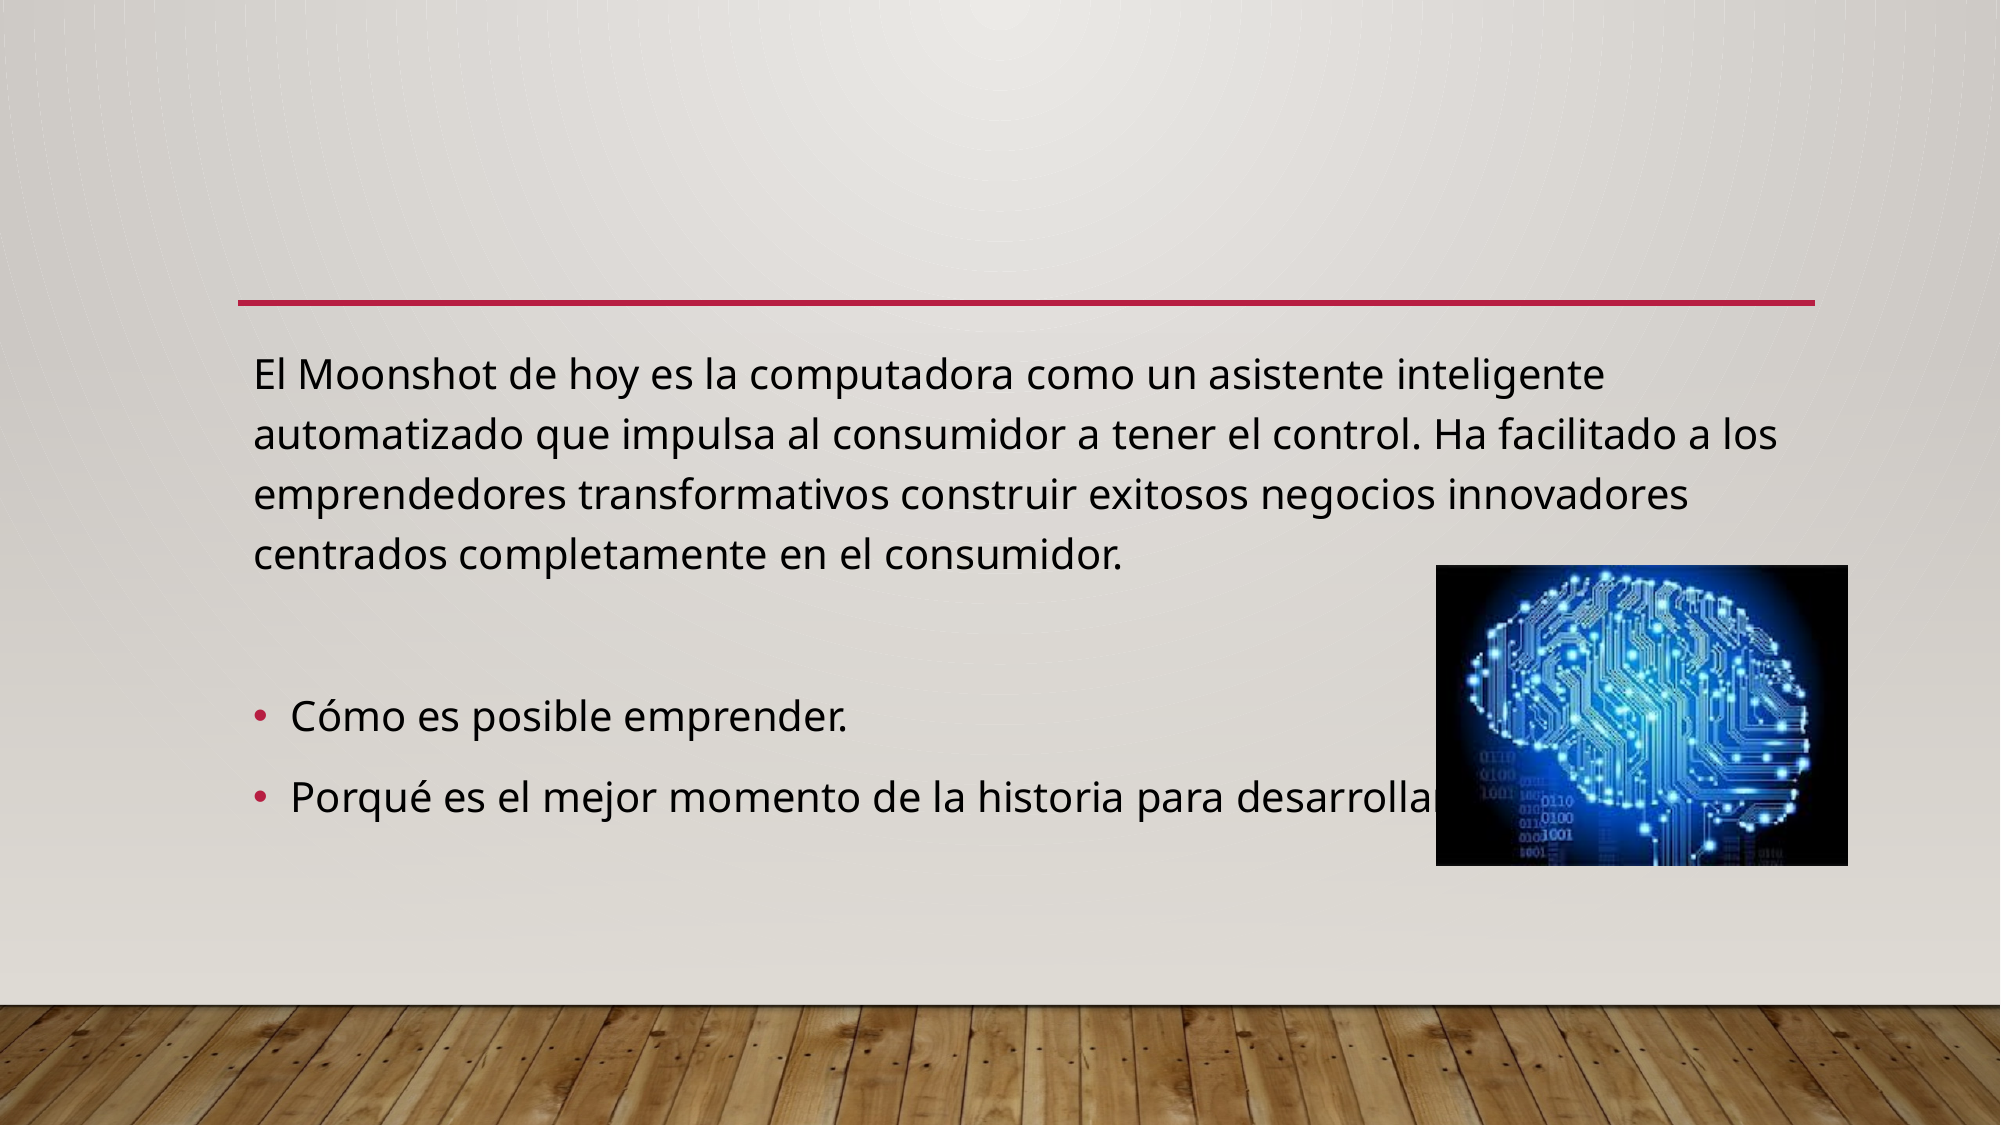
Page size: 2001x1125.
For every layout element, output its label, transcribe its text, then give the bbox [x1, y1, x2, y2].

list El Moonshot de hoy es la computadora como un asistente inteligente automatizado que impulsa al consumidor a tener el control. Ha facilitado a los emprendedores transformativos construir exitosos negocios innovadores centrados completamente en el consumidor. Cómo es posible emprender. Porqué es el mejor momento de la historia para desarrollarlos. [238, 330, 1814, 897]
picture [0, 1005, 2000, 1125]
picture [1435, 565, 1848, 866]
